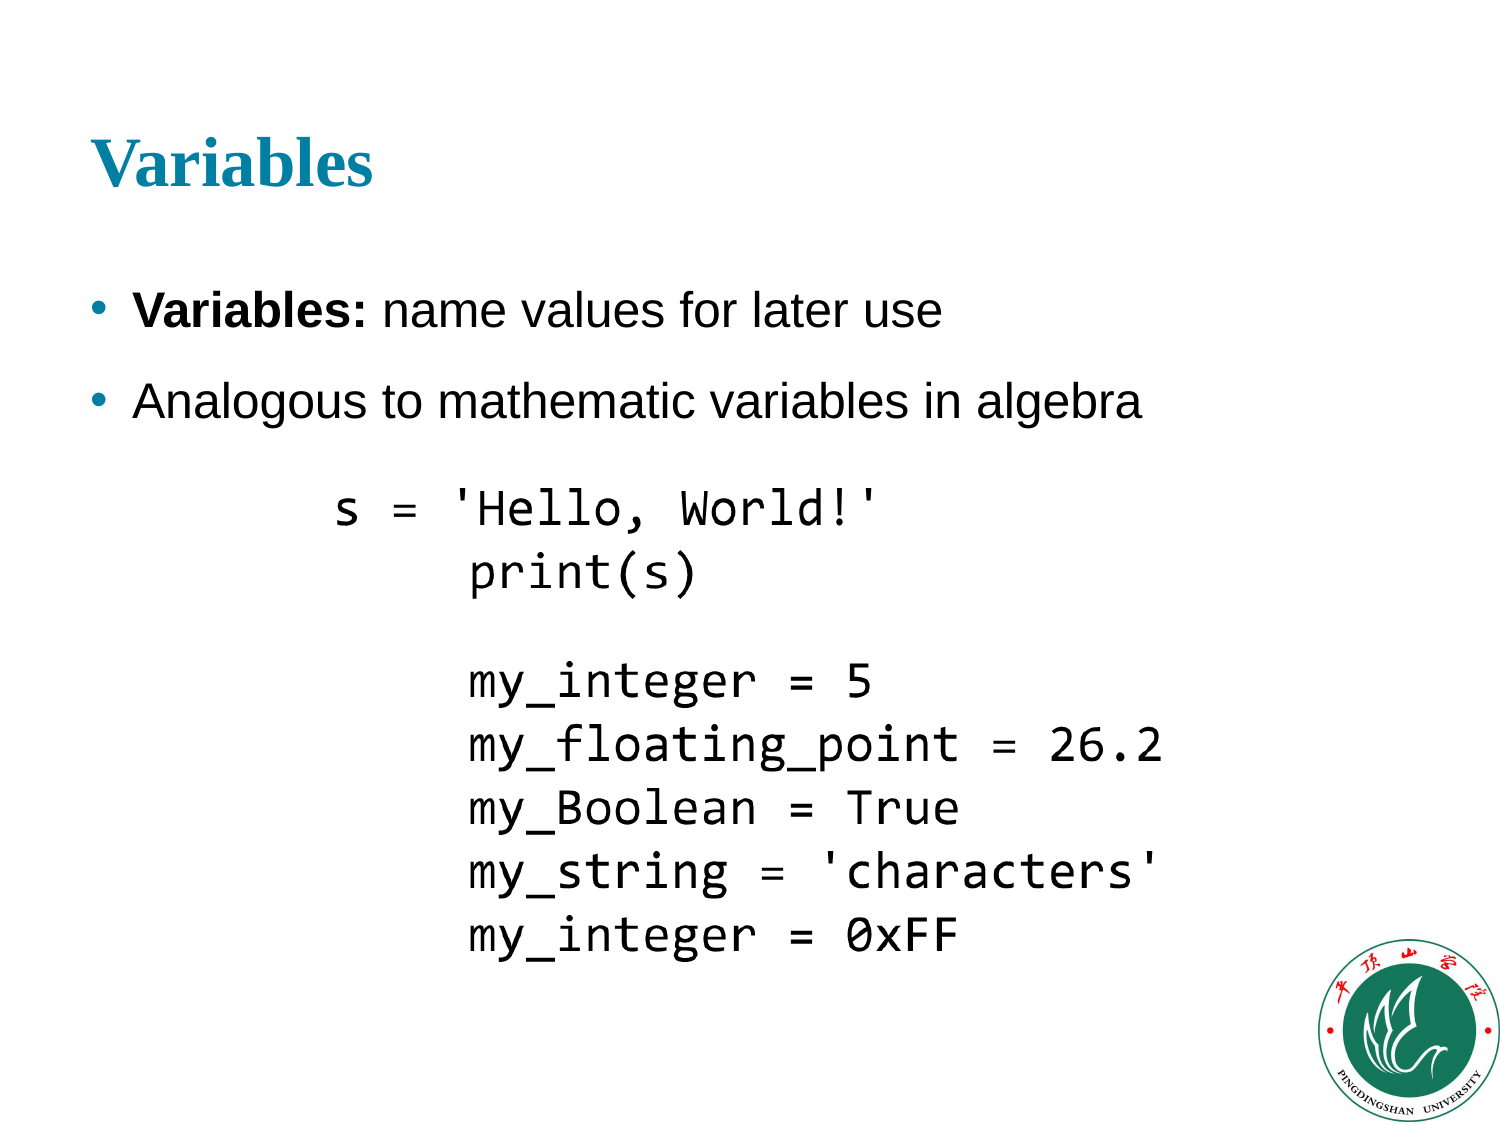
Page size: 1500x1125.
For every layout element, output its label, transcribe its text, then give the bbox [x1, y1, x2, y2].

title Variables [75, 35, 1425, 216]
list Variables: name values for later use Analogous to mathematic variables in algebra [75, 262, 1425, 442]
picture [329, 481, 1171, 973]
picture [1318, 939, 1500, 1122]
